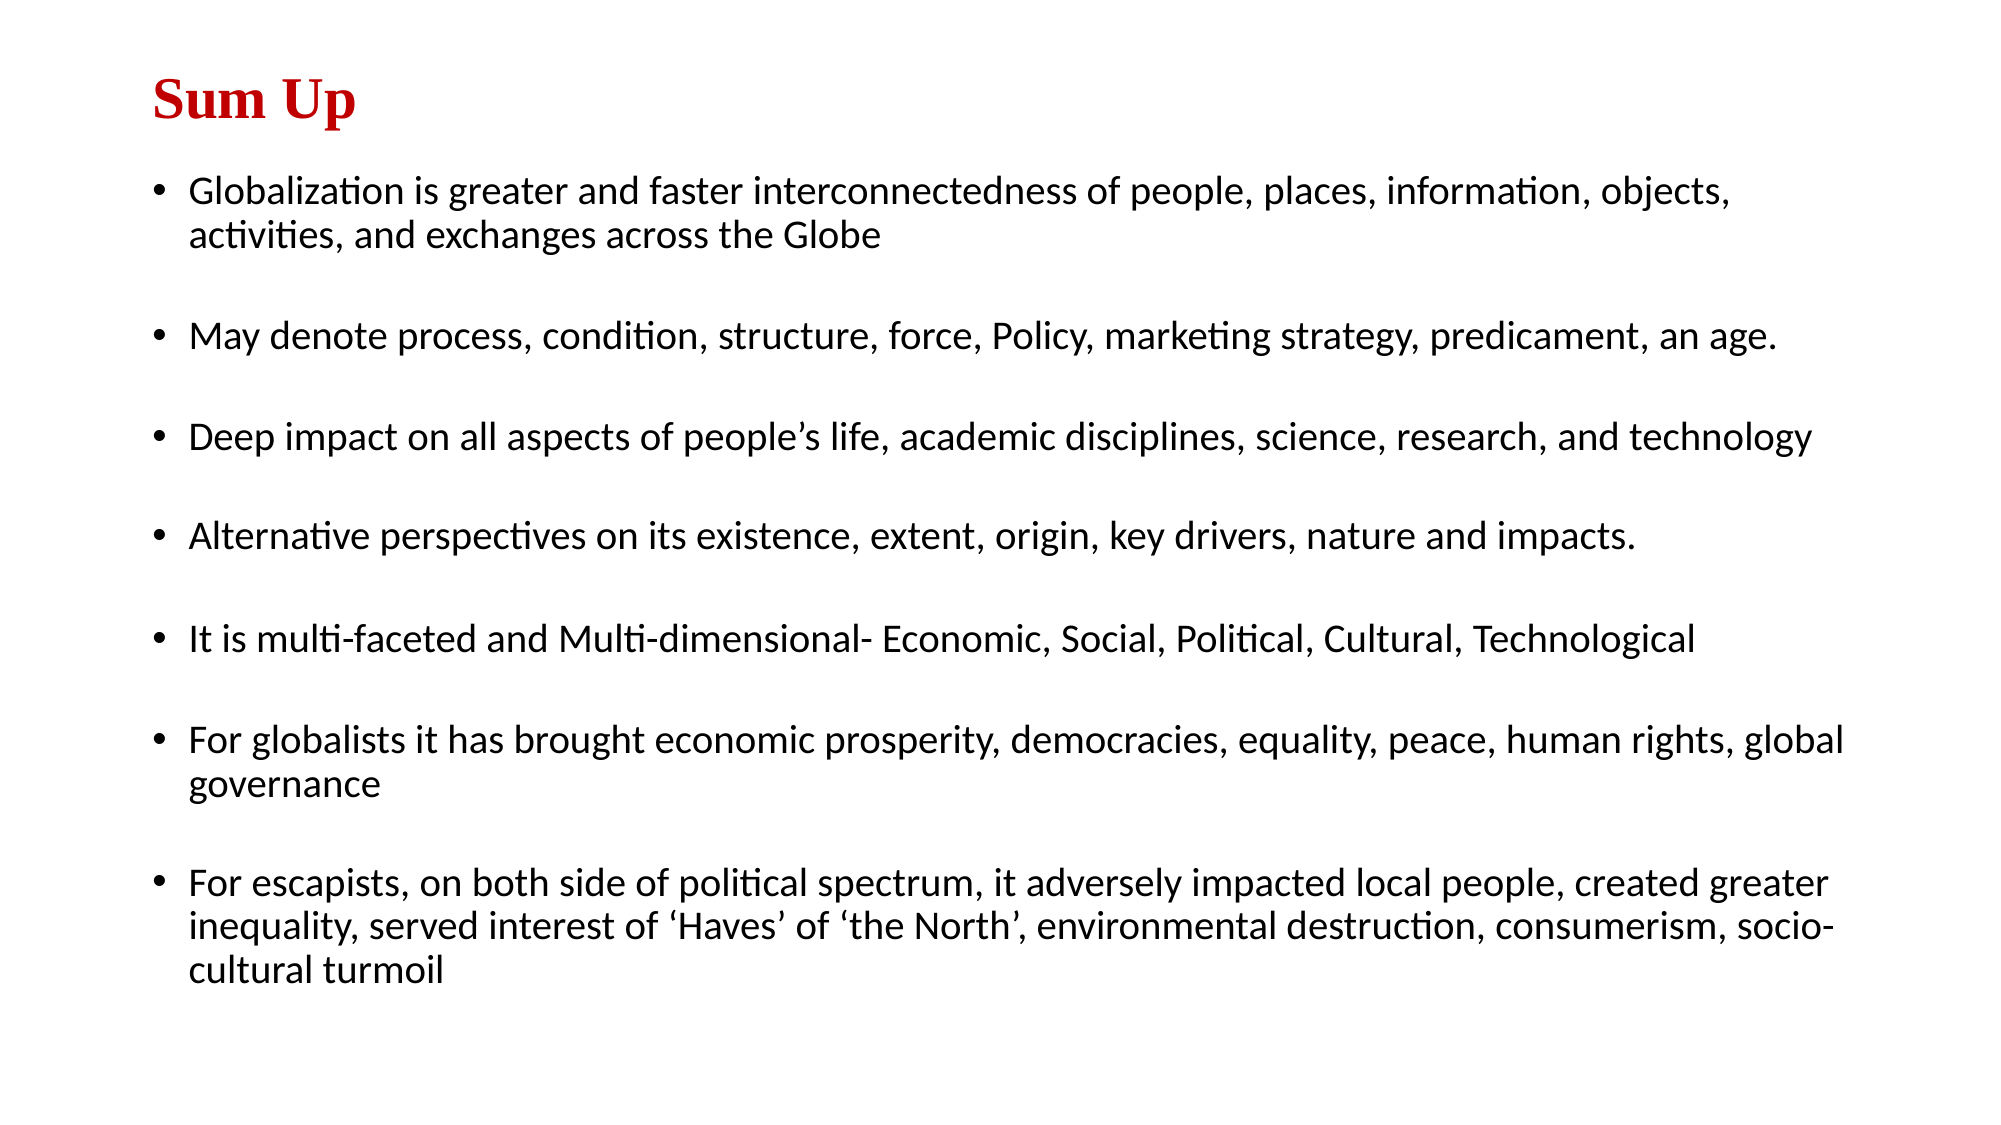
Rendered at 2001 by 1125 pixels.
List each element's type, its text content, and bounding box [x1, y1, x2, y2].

title Sum Up [137, 59, 1754, 140]
list Globalization is greater and faster interconnectedness of people, places, information, objects, activities, and exchanges across the Globe May denote process, condition, structure, force, Policy, marketing strategy, predicament, an age. Deep impact on all aspects of people’s life, academic disciplines, science, research, and technology Alternative perspectives on its existence, extent, origin, key drivers, nature and impacts. It is multi-faceted and Multi-dimensional- Economic, Social, Political, Cultural, Technological For globalists it has brought economic prosperity, democracies, equality, peace, human rights, global governance For escapists, on both side of political spectrum, it adversely impacted local people, created greater inequality, served interest of ‘Haves’ of ‘the North’, environmental destruction, consumerism, socio-cultural turmoil [137, 162, 1863, 1014]
